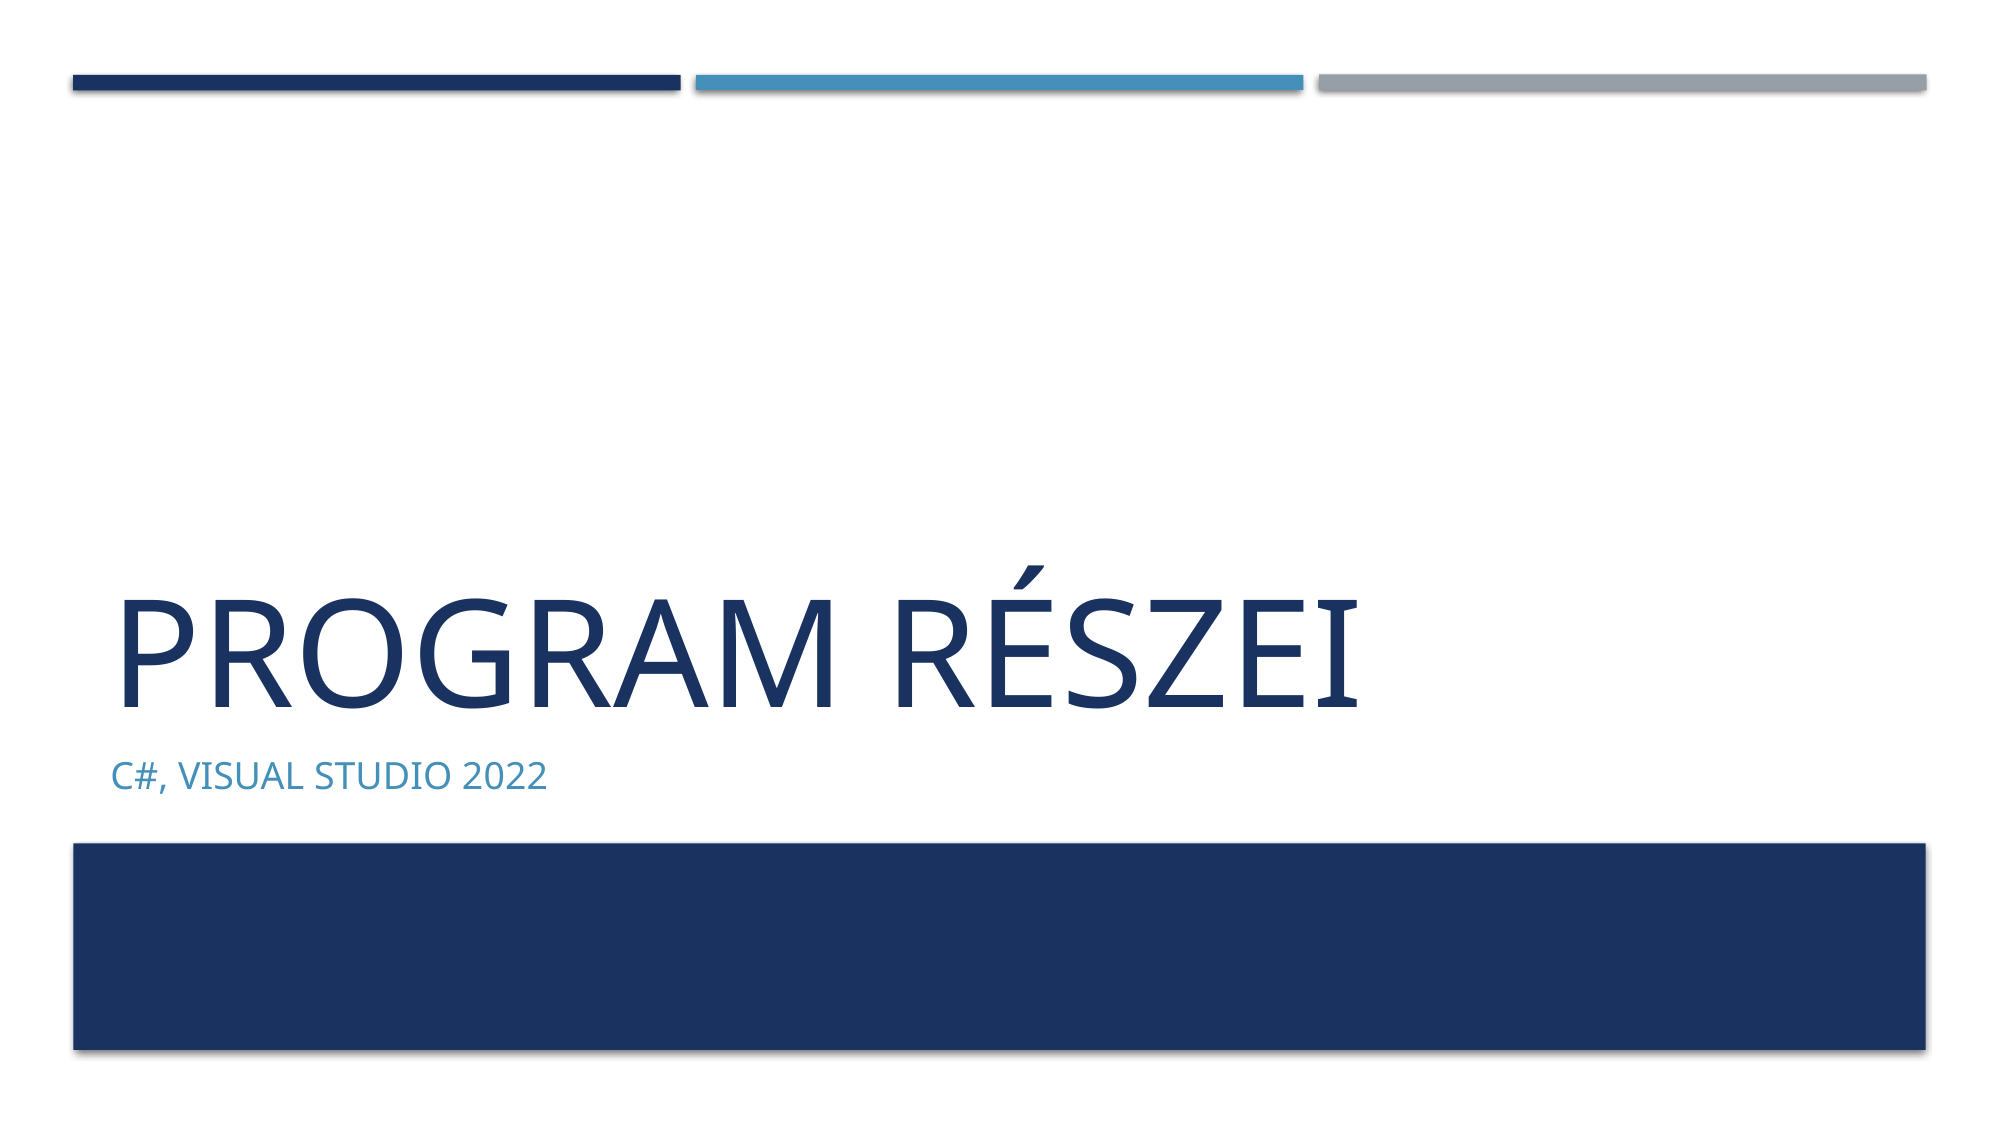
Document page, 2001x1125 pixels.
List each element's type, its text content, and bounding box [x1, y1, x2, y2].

list C#, Visual Studio 2022 [95, 744, 1905, 844]
title Program részei [95, 499, 1905, 744]
